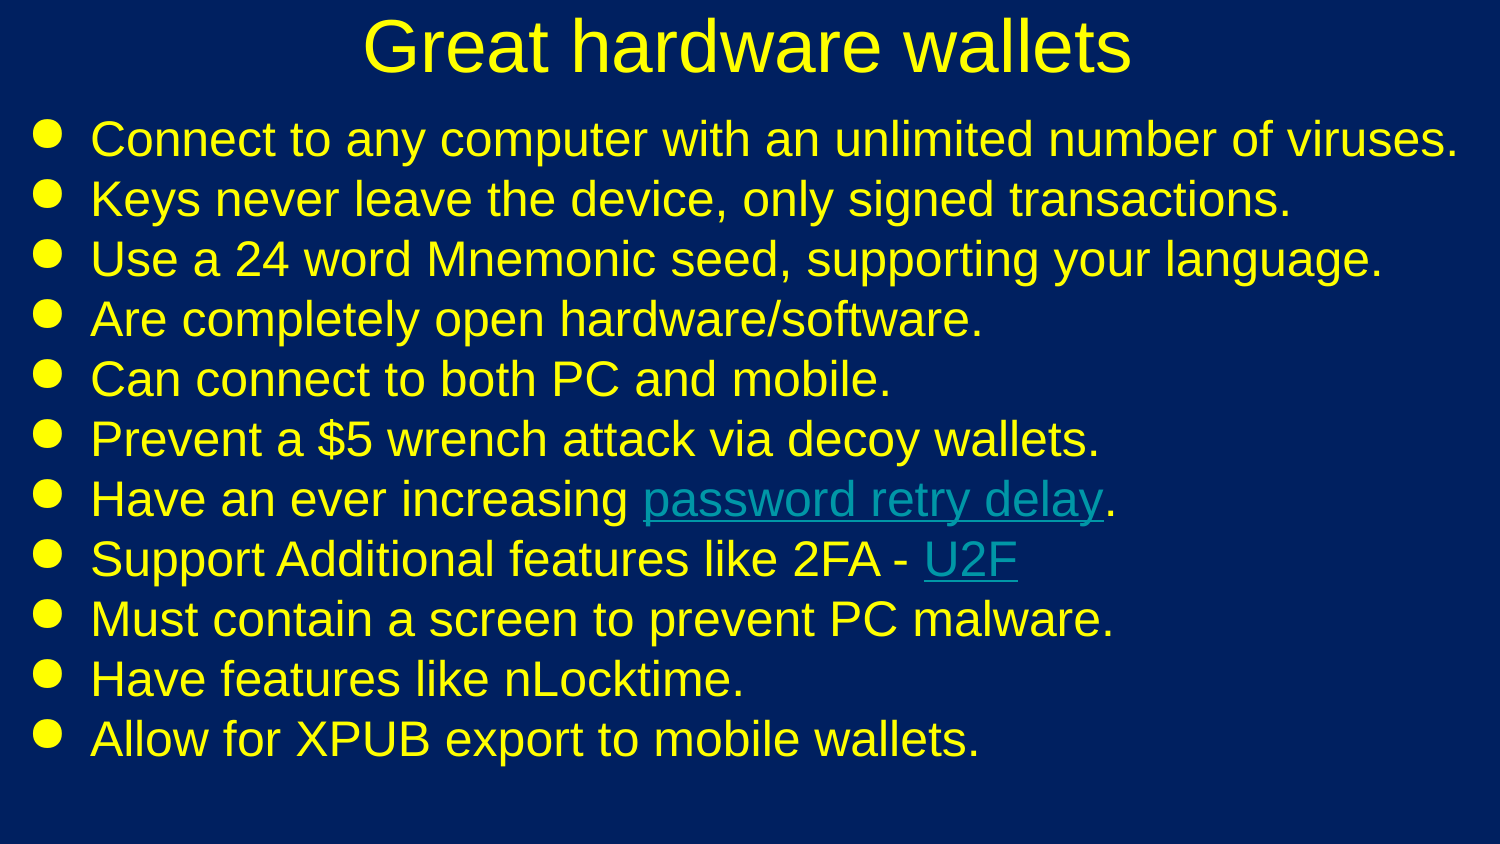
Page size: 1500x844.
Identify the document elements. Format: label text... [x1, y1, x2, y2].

title Great hardware wallets [48, 4, 1447, 91]
text_box Connect to any computer with an unlimited number of viruses. Keys never leave the device, only signed transactions. Use a 24 word Mnemonic seed, supporting your language. Are completely open hardware/software. Can connect to both PC and mobile. Prevent a $5 wrench attack via decoy wallets. Have an ever increasing password retry delay. Support Additional features like 2FA - U2F Must contain a screen to prevent PC malware. Have features like nLocktime. Allow for XPUB export to mobile wallets. [0, 91, 1500, 821]
